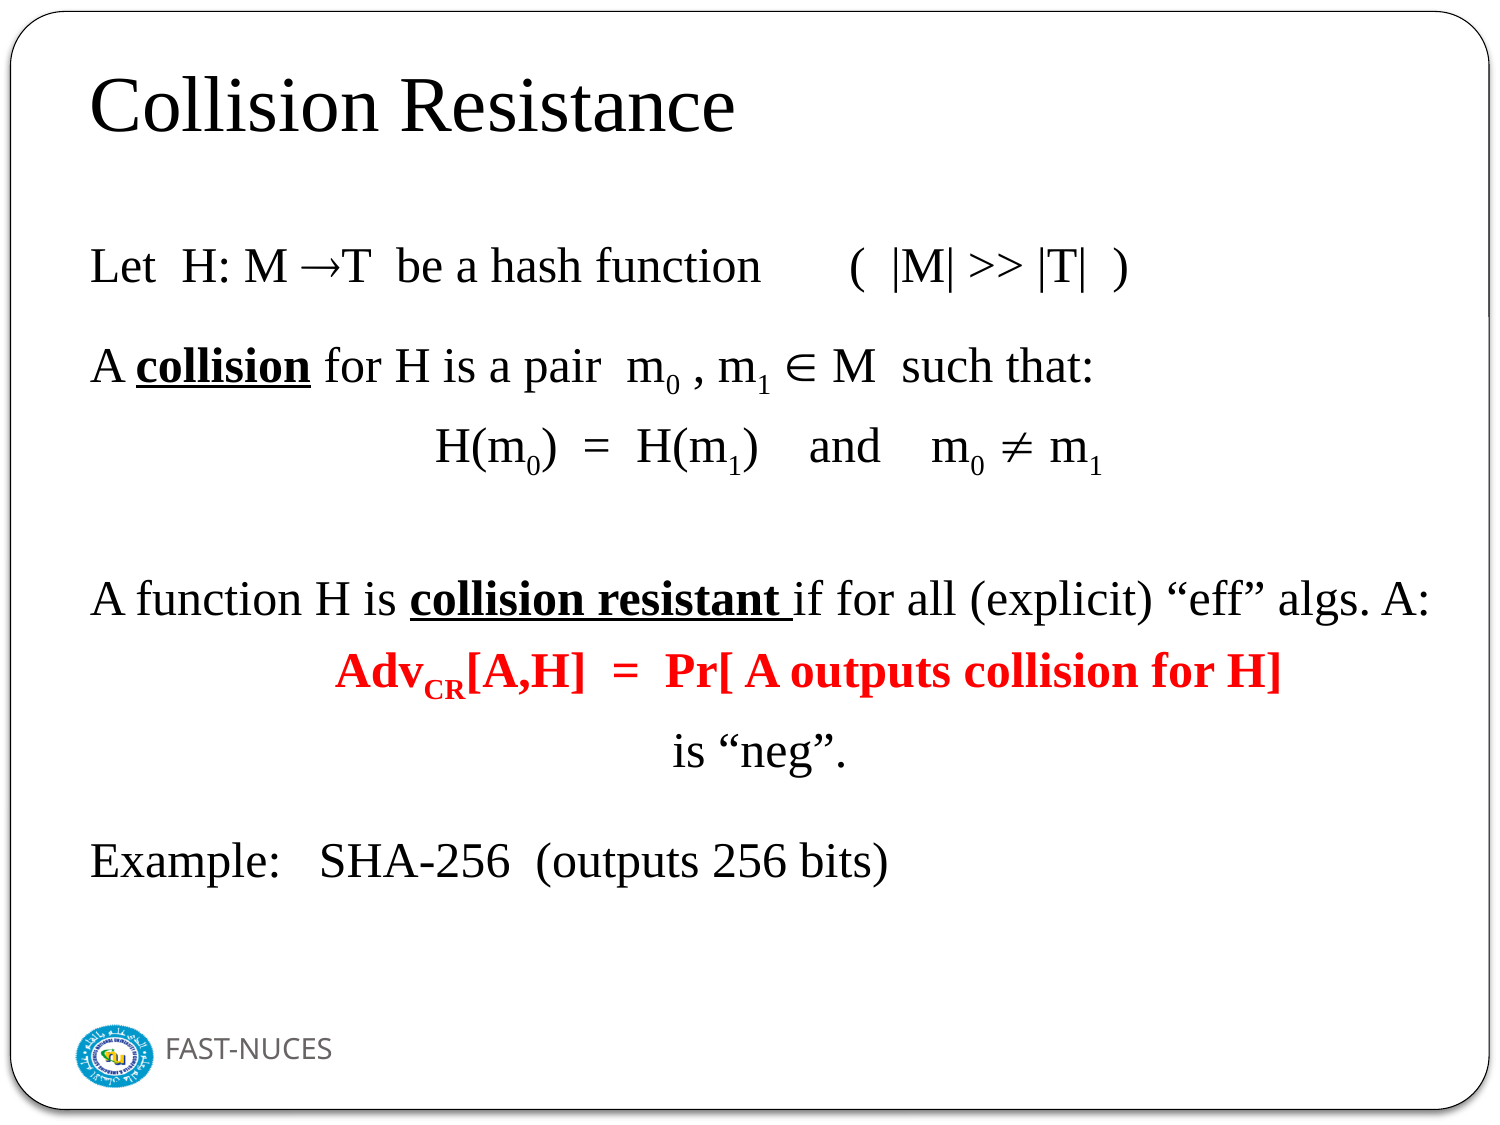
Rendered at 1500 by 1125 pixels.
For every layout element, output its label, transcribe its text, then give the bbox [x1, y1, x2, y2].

footer FAST-NUCES [150, 1012, 800, 1088]
picture [91, 1038, 138, 1075]
picture [74, 1024, 154, 1088]
picture [123, 1060, 154, 1088]
title Collision Resistance [75, 45, 1425, 163]
list Let H: M T be a hash function ( |M| >> |T| ) A collision for H is a pair m0 , m1  M such that: H(m0) = H(m1) and m0  m1 A function H is collision resistant if for all (explicit) “eff” algs. A: AdvCR[A,H] = Pr[ A outputs collision for H] is “neg”. Example: SHA-256 (outputs 256 bits) [75, 224, 1463, 950]
